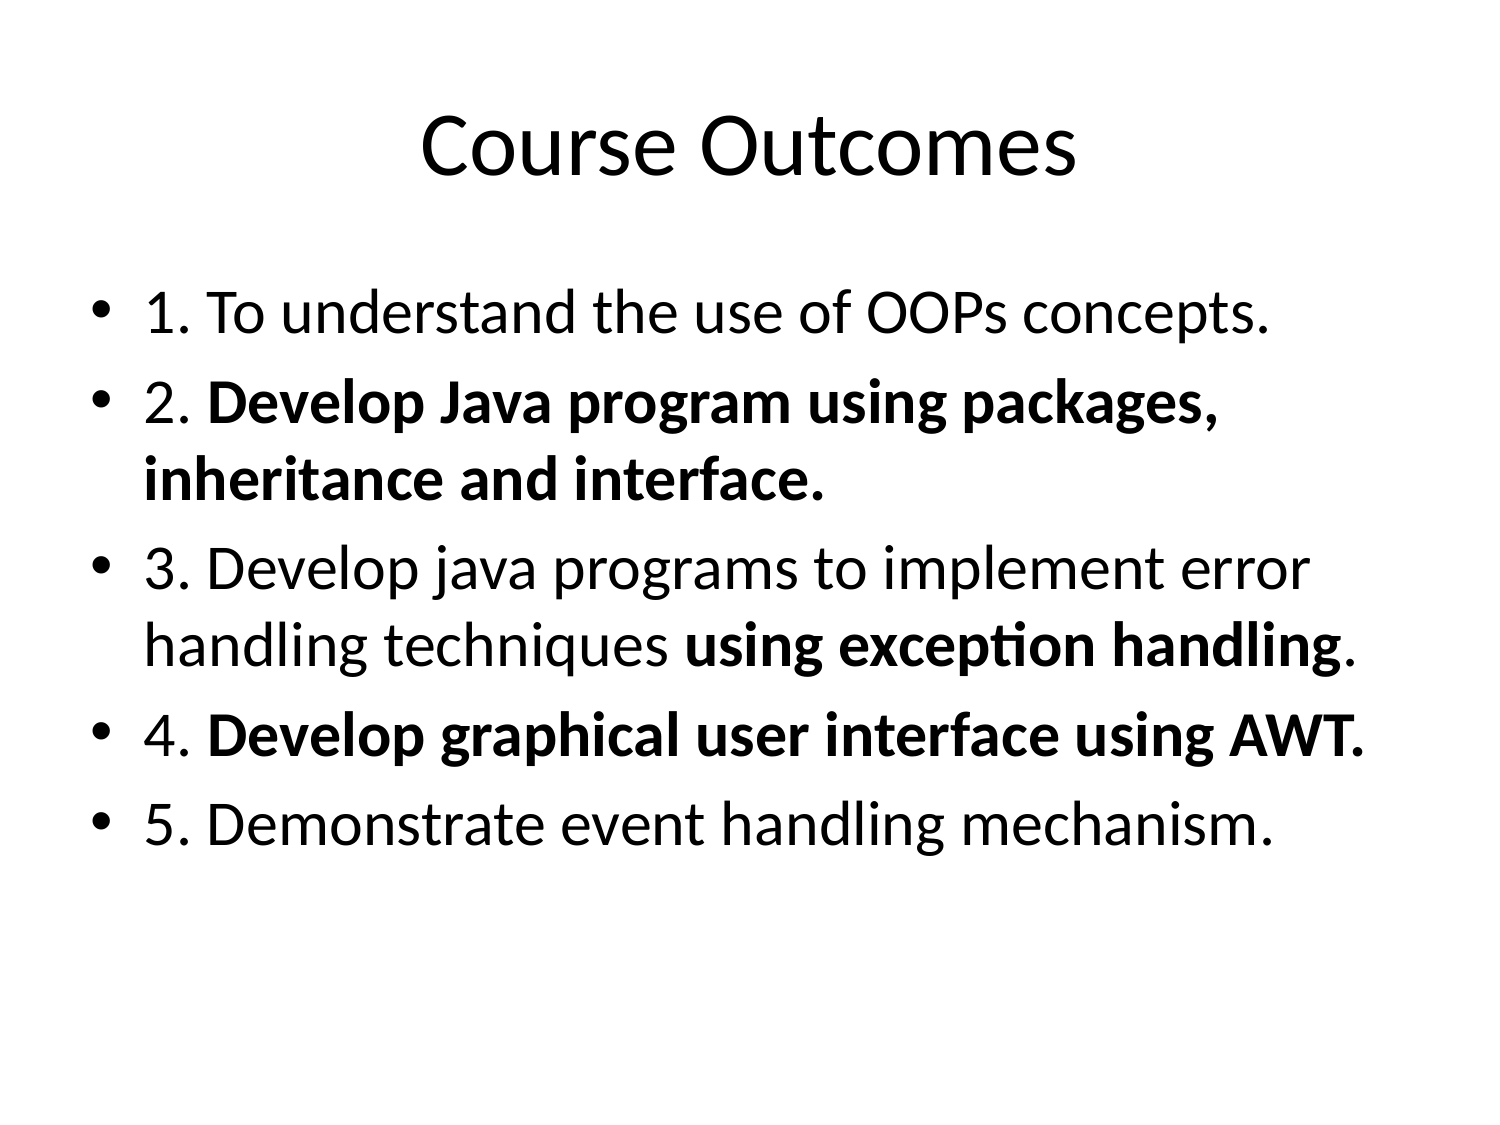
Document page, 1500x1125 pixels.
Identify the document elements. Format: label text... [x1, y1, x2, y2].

list 1. To understand the use of OOPs concepts. 2. Develop Java program using packages, inheritance and interface. 3. Develop java programs to implement error handling techniques using exception handling. 4. Develop graphical user interface using AWT. 5. Demonstrate event handling mechanism. [75, 262, 1425, 1005]
title Course Outcomes [75, 45, 1425, 233]
